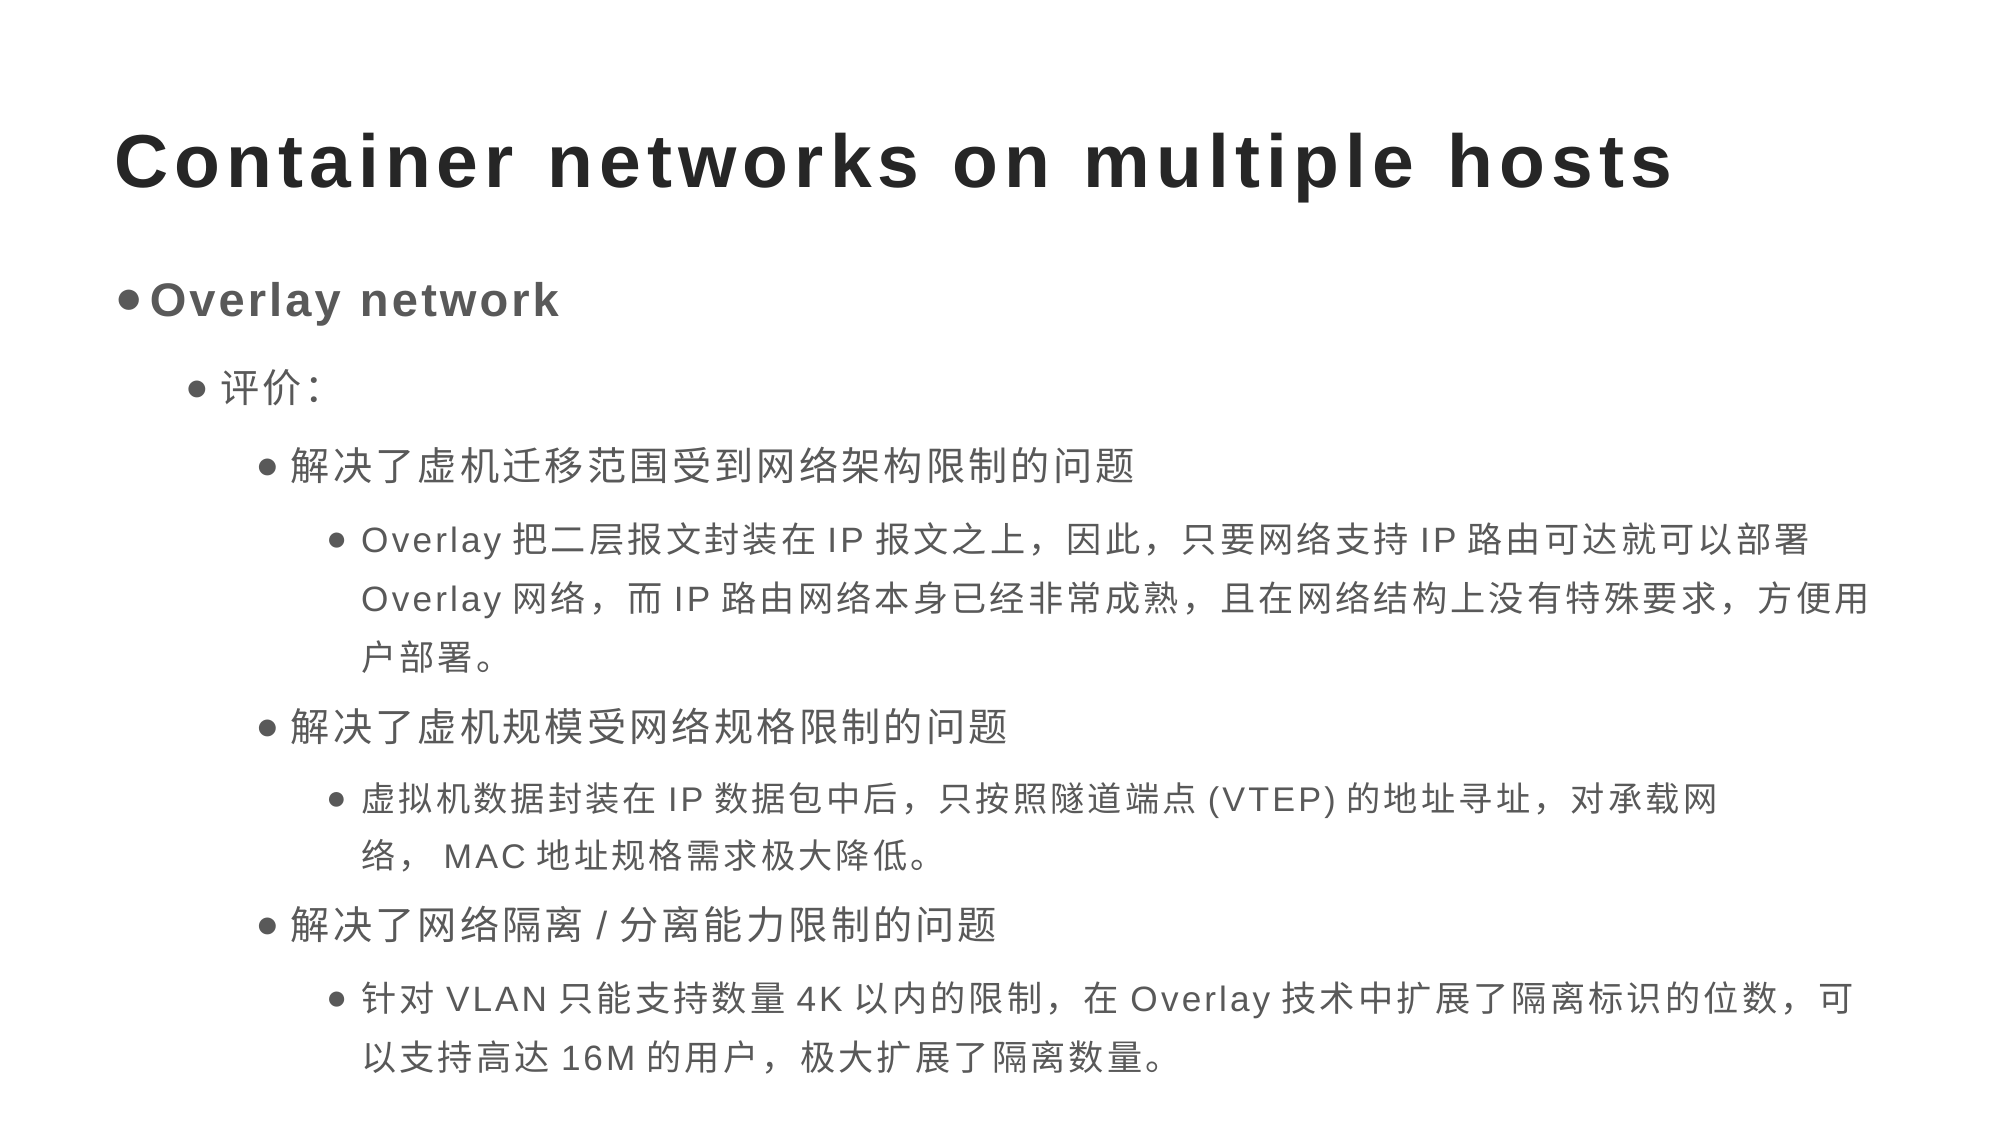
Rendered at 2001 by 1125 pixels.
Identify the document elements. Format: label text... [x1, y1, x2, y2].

list Overlay network 评价： 解决了虚机迁移范围受到网络架构限制的问题 Overlay把二层报文封装在IP报文之上，因此，只要网络支持IP路由可达就可以部署Overlay网络，而IP路由网络本身已经非常成熟，且在网络结构上没有特殊要求，方便用户部署。 解决了虚机规模受网络规格限制的问题 虚拟机数据封装在IP数据包中后，只按照隧道端点(VTEP)的地址寻址，对承载网络，MAC地址规格需求极大降低。 解决了网络隔离/分离能力限制的问题 针对VLAN只能支持数量4K以内的限制，在Overlay技术中扩展了隔离标识的位数，可以支持高达16M的用户，极大扩展了隔离数量。 [99, 244, 1900, 1094]
title Container networks on multiple hosts [99, 99, 1900, 216]
